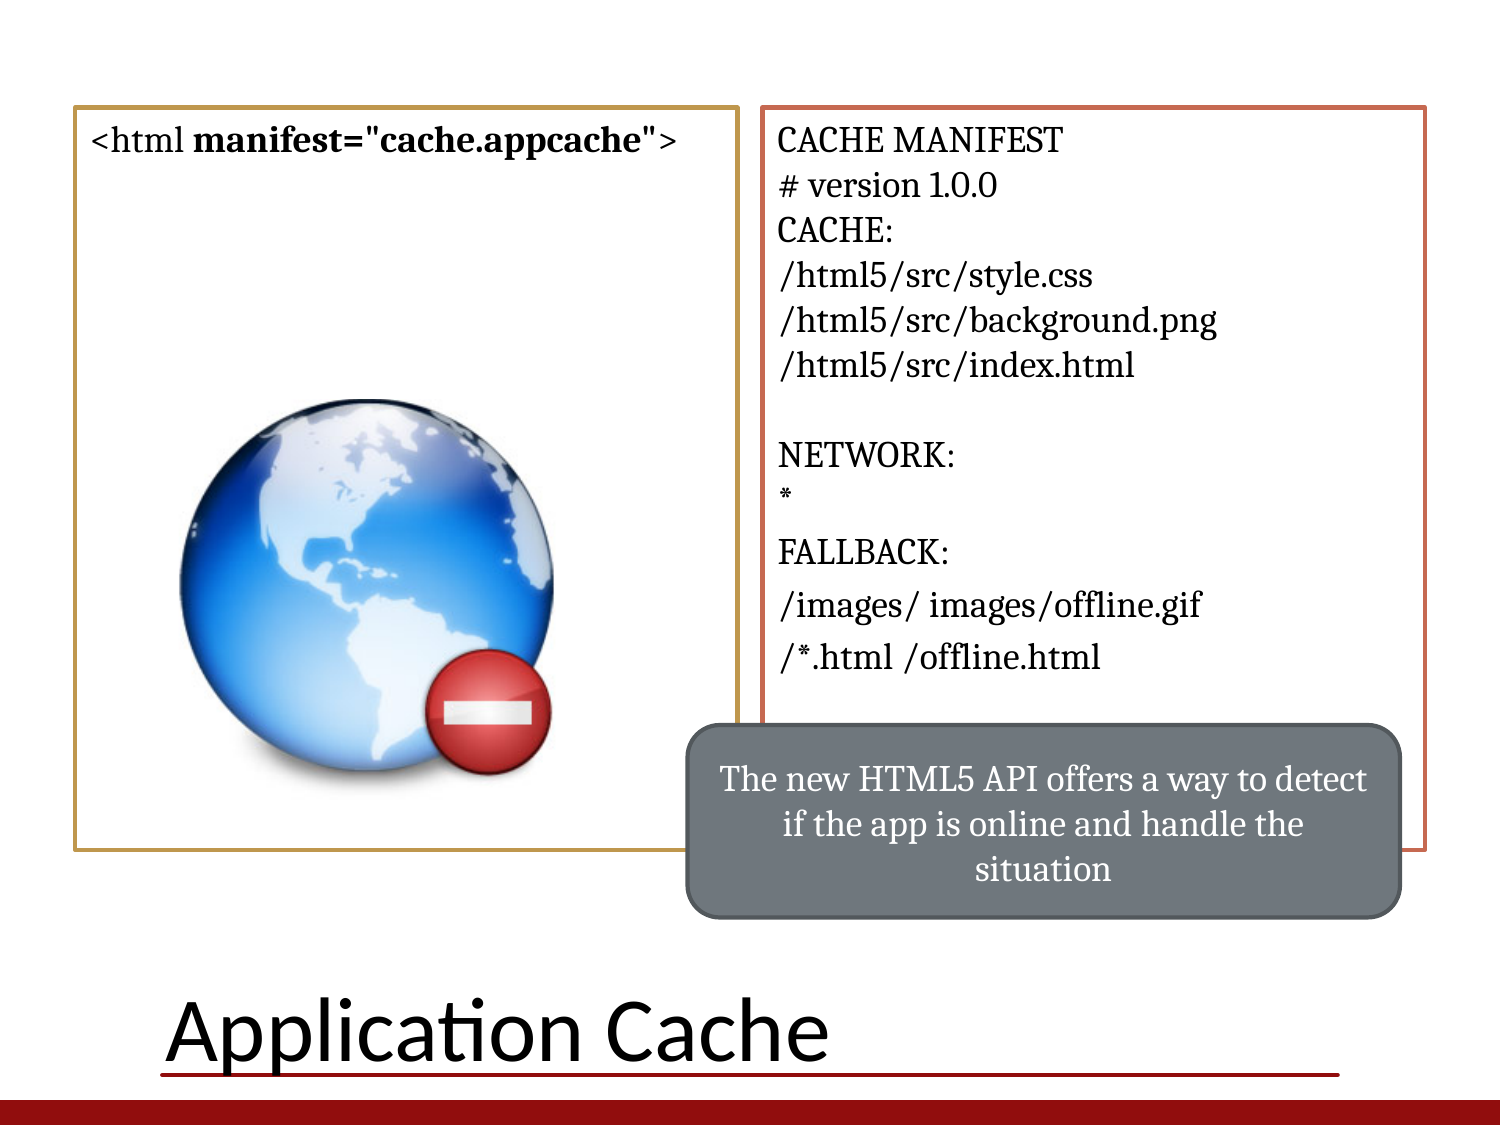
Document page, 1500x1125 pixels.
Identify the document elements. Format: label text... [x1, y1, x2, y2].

picture [167, 399, 568, 801]
text_box The new HTML5 API offers a way to detect if the app is online and handle the situation [685, 722, 1403, 920]
list <html manifest="cache.appcache"> [73, 105, 740, 852]
list CACHE MANIFEST # version 1.0.0 CACHE: /html5/src/style.css /html5/src/background.png /html5/src/index.html NETWORK: * FALLBACK: /images/ images/offline.gif /*.html /offline.html [760, 105, 1427, 852]
title Application Cache [150, 900, 1350, 1088]
